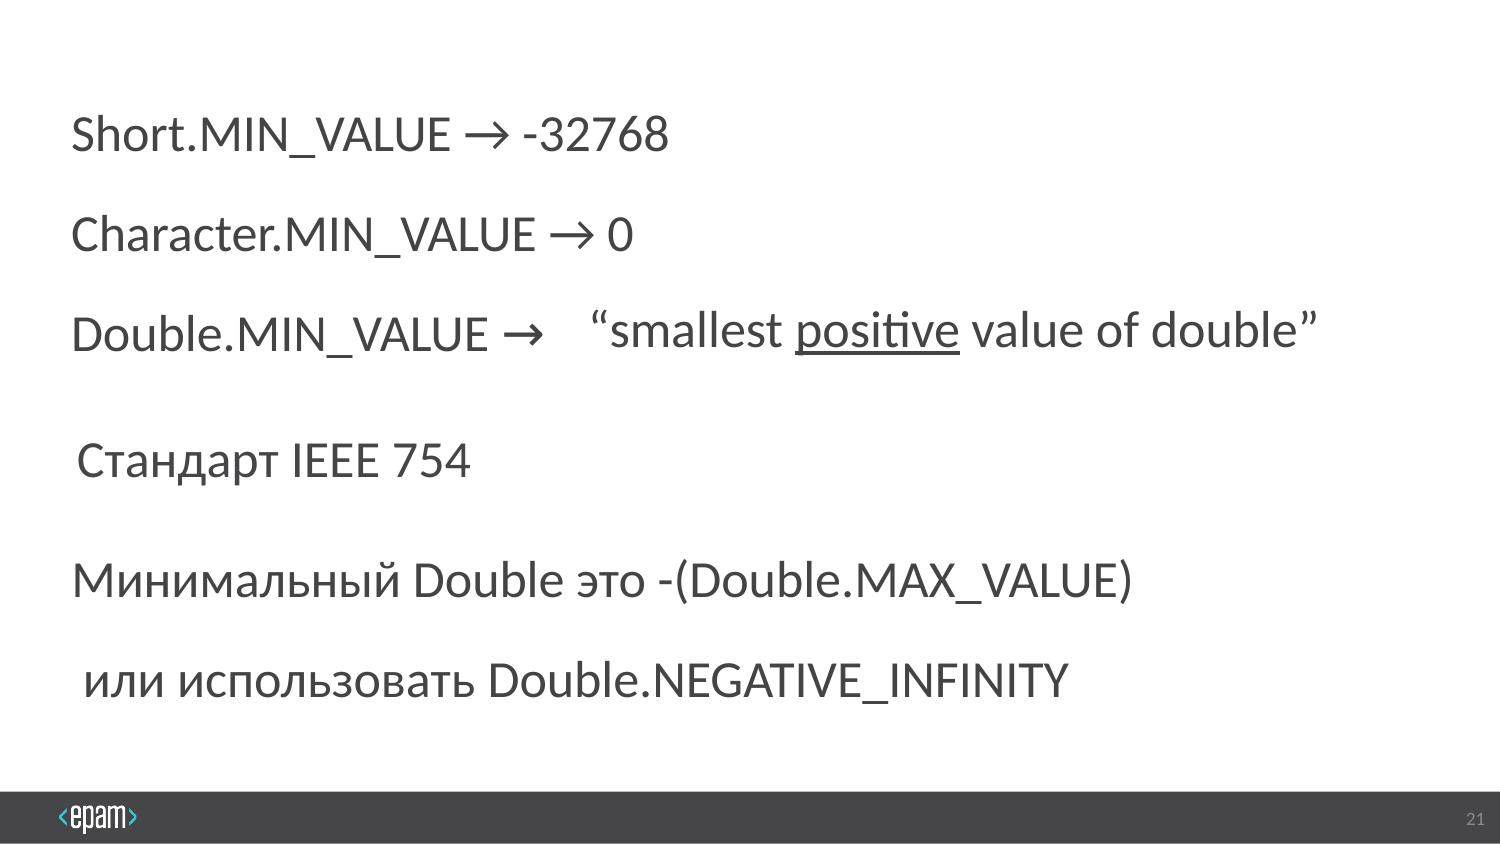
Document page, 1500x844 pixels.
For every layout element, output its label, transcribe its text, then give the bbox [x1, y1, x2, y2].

text_box “smallest positive value of double” [573, 288, 1335, 366]
slide_number 21 [1274, 791, 1500, 844]
text_box Минимальный Double это -(Double.MAX_VALUE) или использовать Double.NEGATIVE_INFINITY [59, 540, 1427, 751]
text_box Short.MIN_VALUE → -32768 Character.MIN_VALUE → 0 Double.MIN_VALUE → [59, 93, 727, 397]
text_box Стандарт IEEE 754 [62, 418, 486, 496]
